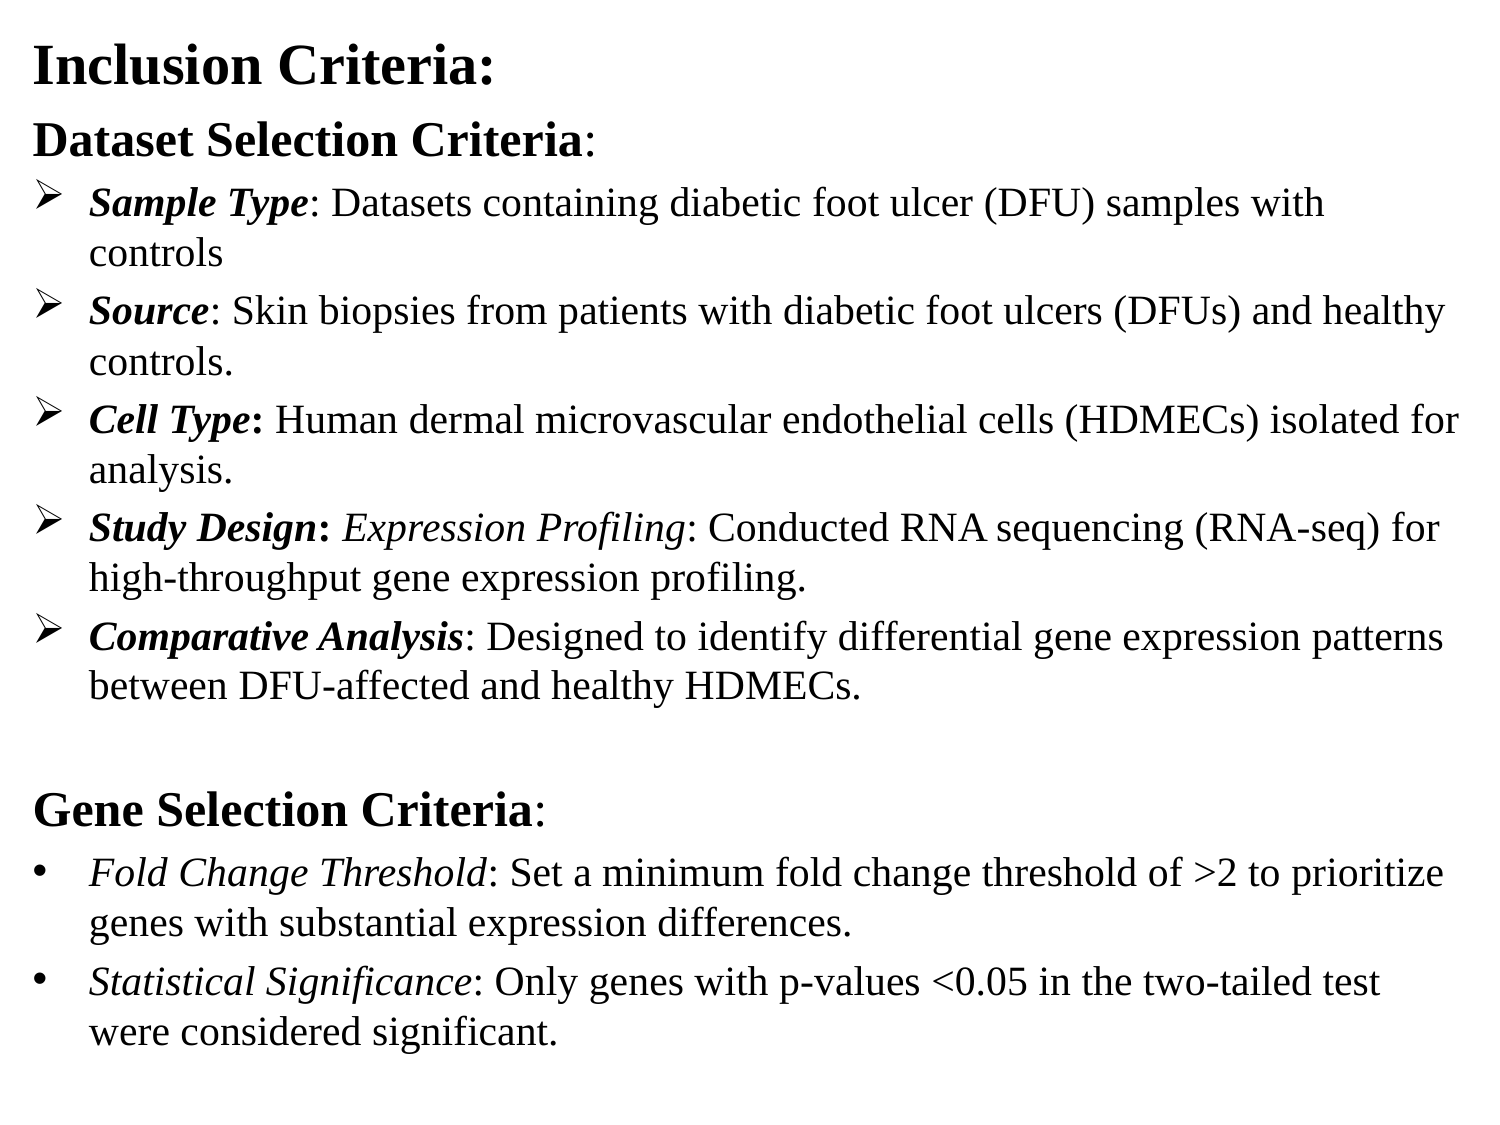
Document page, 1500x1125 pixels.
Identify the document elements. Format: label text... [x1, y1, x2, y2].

list Inclusion Criteria: Dataset Selection Criteria: Sample Type: Datasets containing diabetic foot ulcer (DFU) samples with controls Source: Skin biopsies from patients with diabetic foot ulcers (DFUs) and healthy controls. Cell Type: Human dermal microvascular endothelial cells (HDMECs) isolated for analysis. Study Design: Expression Profiling: Conducted RNA sequencing (RNA-seq) for high-throughput gene expression profiling. Comparative Analysis: Designed to identify differential gene expression patterns between DFU-affected and healthy HDMECs. Gene Selection Criteria: Fold Change Threshold: Set a minimum fold change threshold of >2 to prioritize genes with substantial expression differences. Statistical Significance: Only genes with p-values <0.05 in the two-tailed test were considered significant. [17, 19, 1483, 1125]
